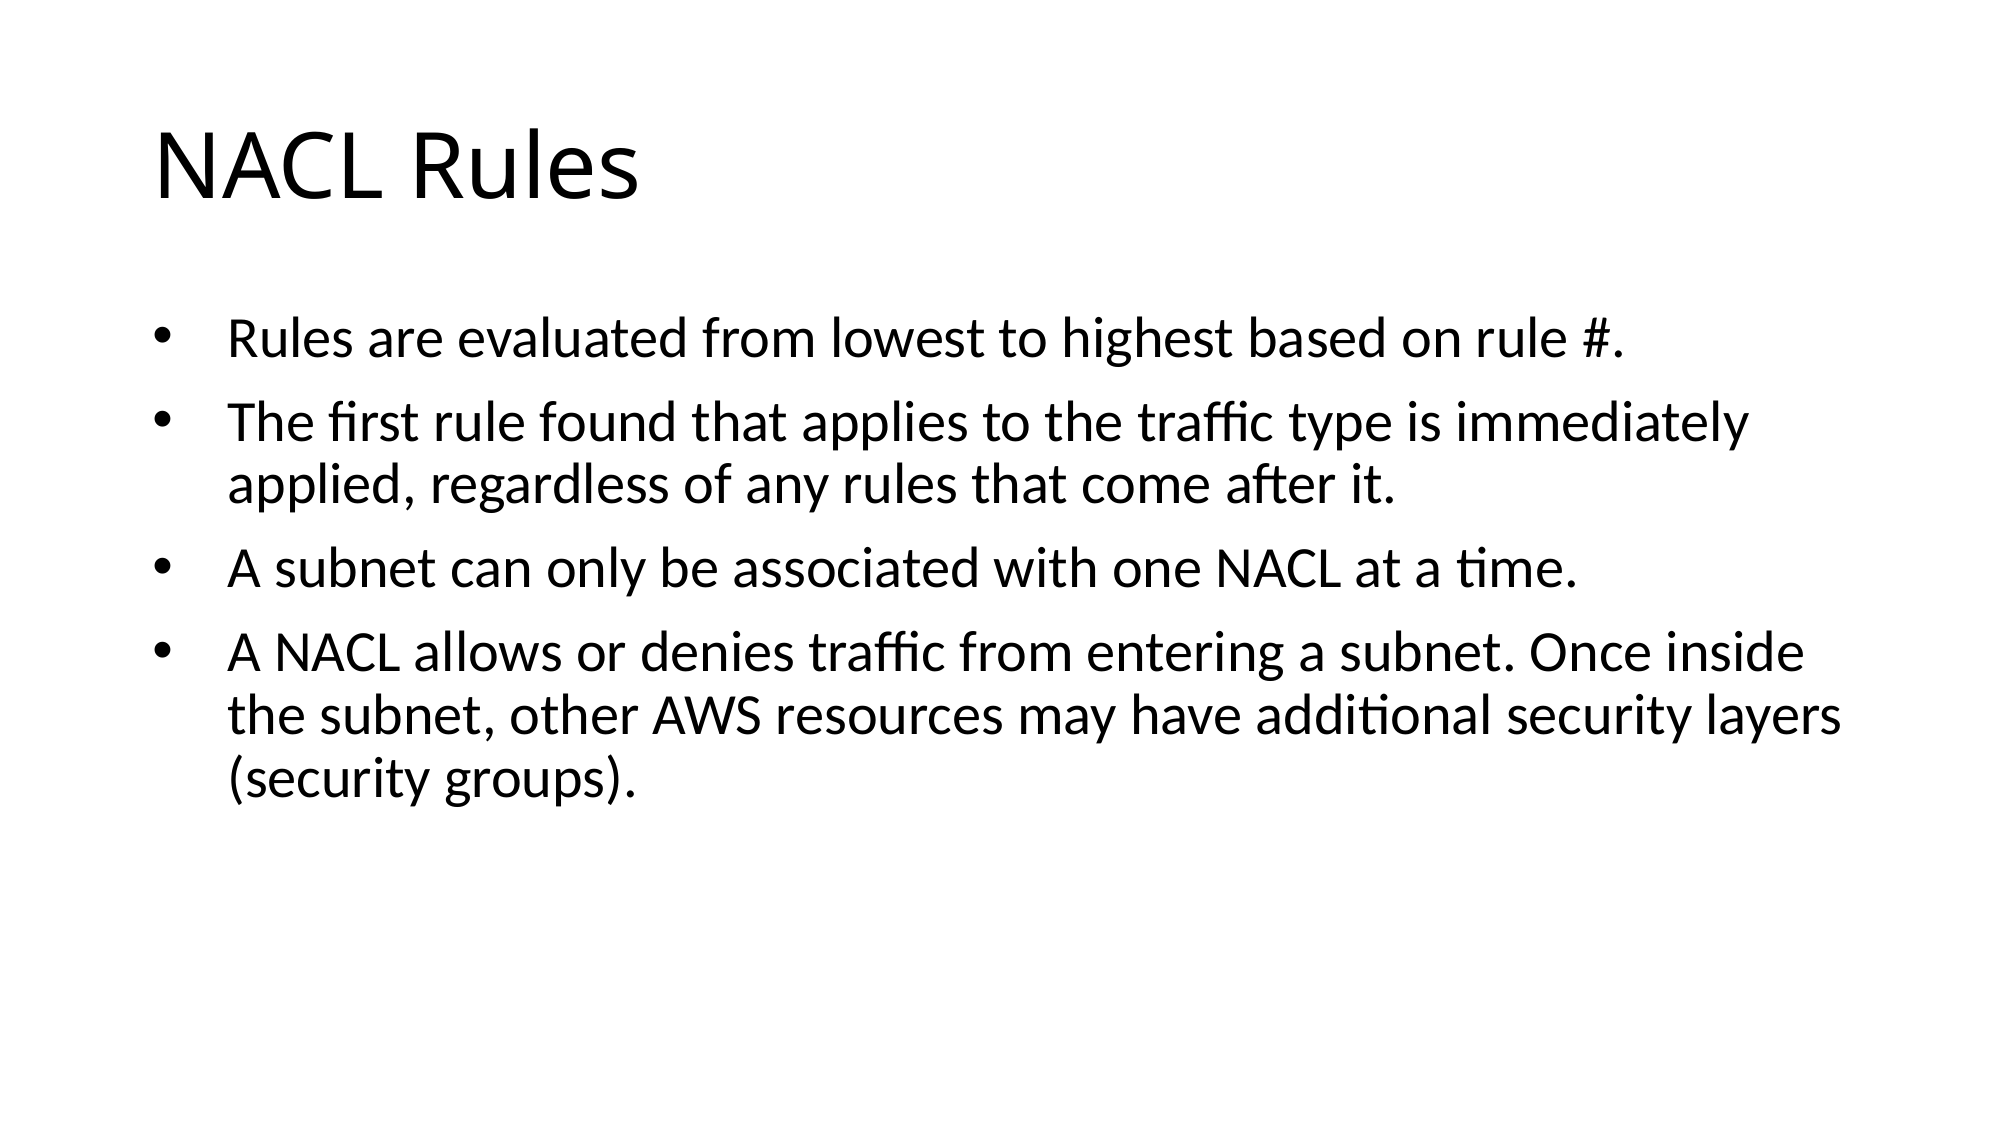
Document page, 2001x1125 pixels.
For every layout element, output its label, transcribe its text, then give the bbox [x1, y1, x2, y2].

title NACL Rules [137, 59, 1863, 278]
list Rules are evaluated from lowest to highest based on rule #. The first rule found that applies to the traffic type is immediately applied, regardless of any rules that come after it. A subnet can only be associated with one NACL at a time. A NACL allows or denies traffic from entering a subnet. Once inside the subnet, other AWS resources may have additional security layers (security groups). [137, 299, 1863, 1014]
